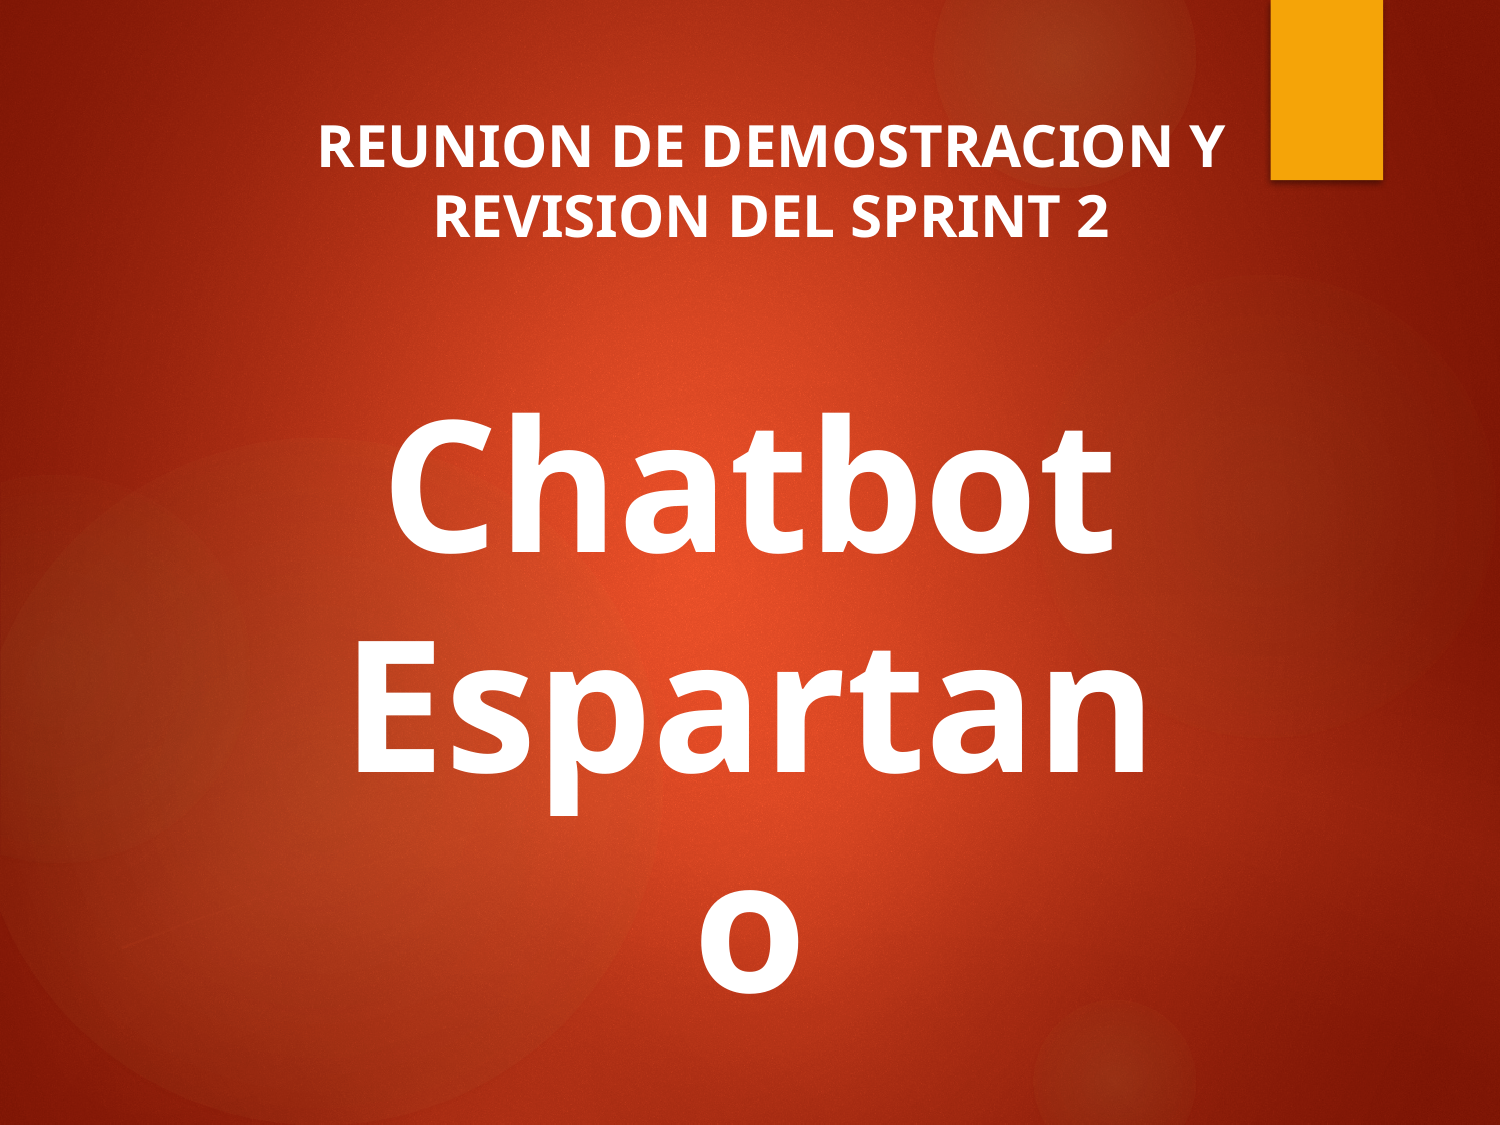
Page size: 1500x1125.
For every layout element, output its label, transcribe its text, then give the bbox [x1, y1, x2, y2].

text_box Chatbot Espartano [271, 361, 1229, 1037]
text_box REUNION DE DEMOSTRACION Y REVISION DEL SPRINT 2 [277, 101, 1266, 257]
